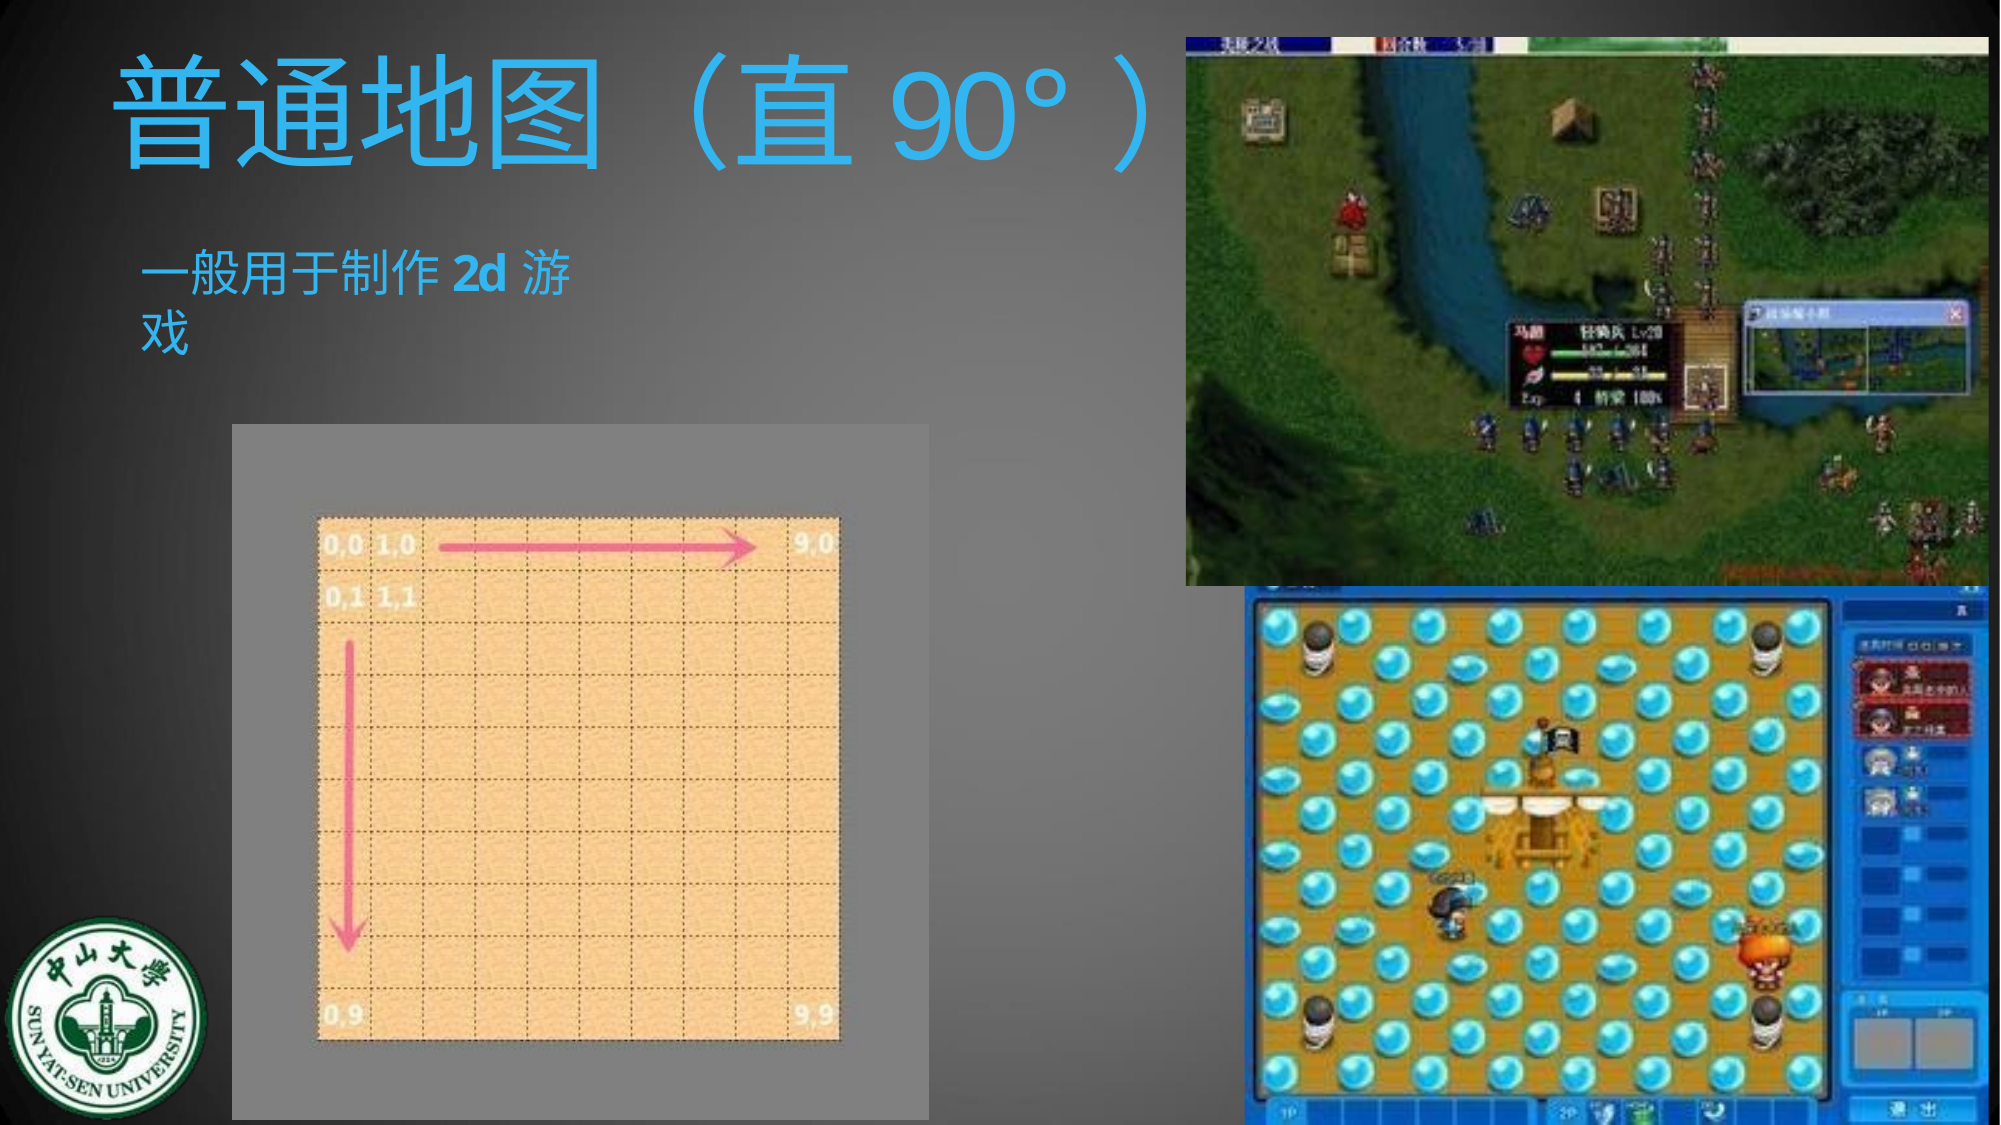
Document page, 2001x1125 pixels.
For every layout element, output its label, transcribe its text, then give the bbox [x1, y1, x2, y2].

text_box [0, 905, 260, 1125]
text_box [1185, 37, 1989, 586]
text_box [232, 424, 929, 1120]
text_box 一般用于制作2d游戏 [138, 239, 595, 362]
title 普通地图（直90° [105, 32, 1245, 223]
text_box ） [1108, 61, 1185, 187]
picture [0, 0, 2000, 1125]
text_box [1244, 586, 1989, 1125]
